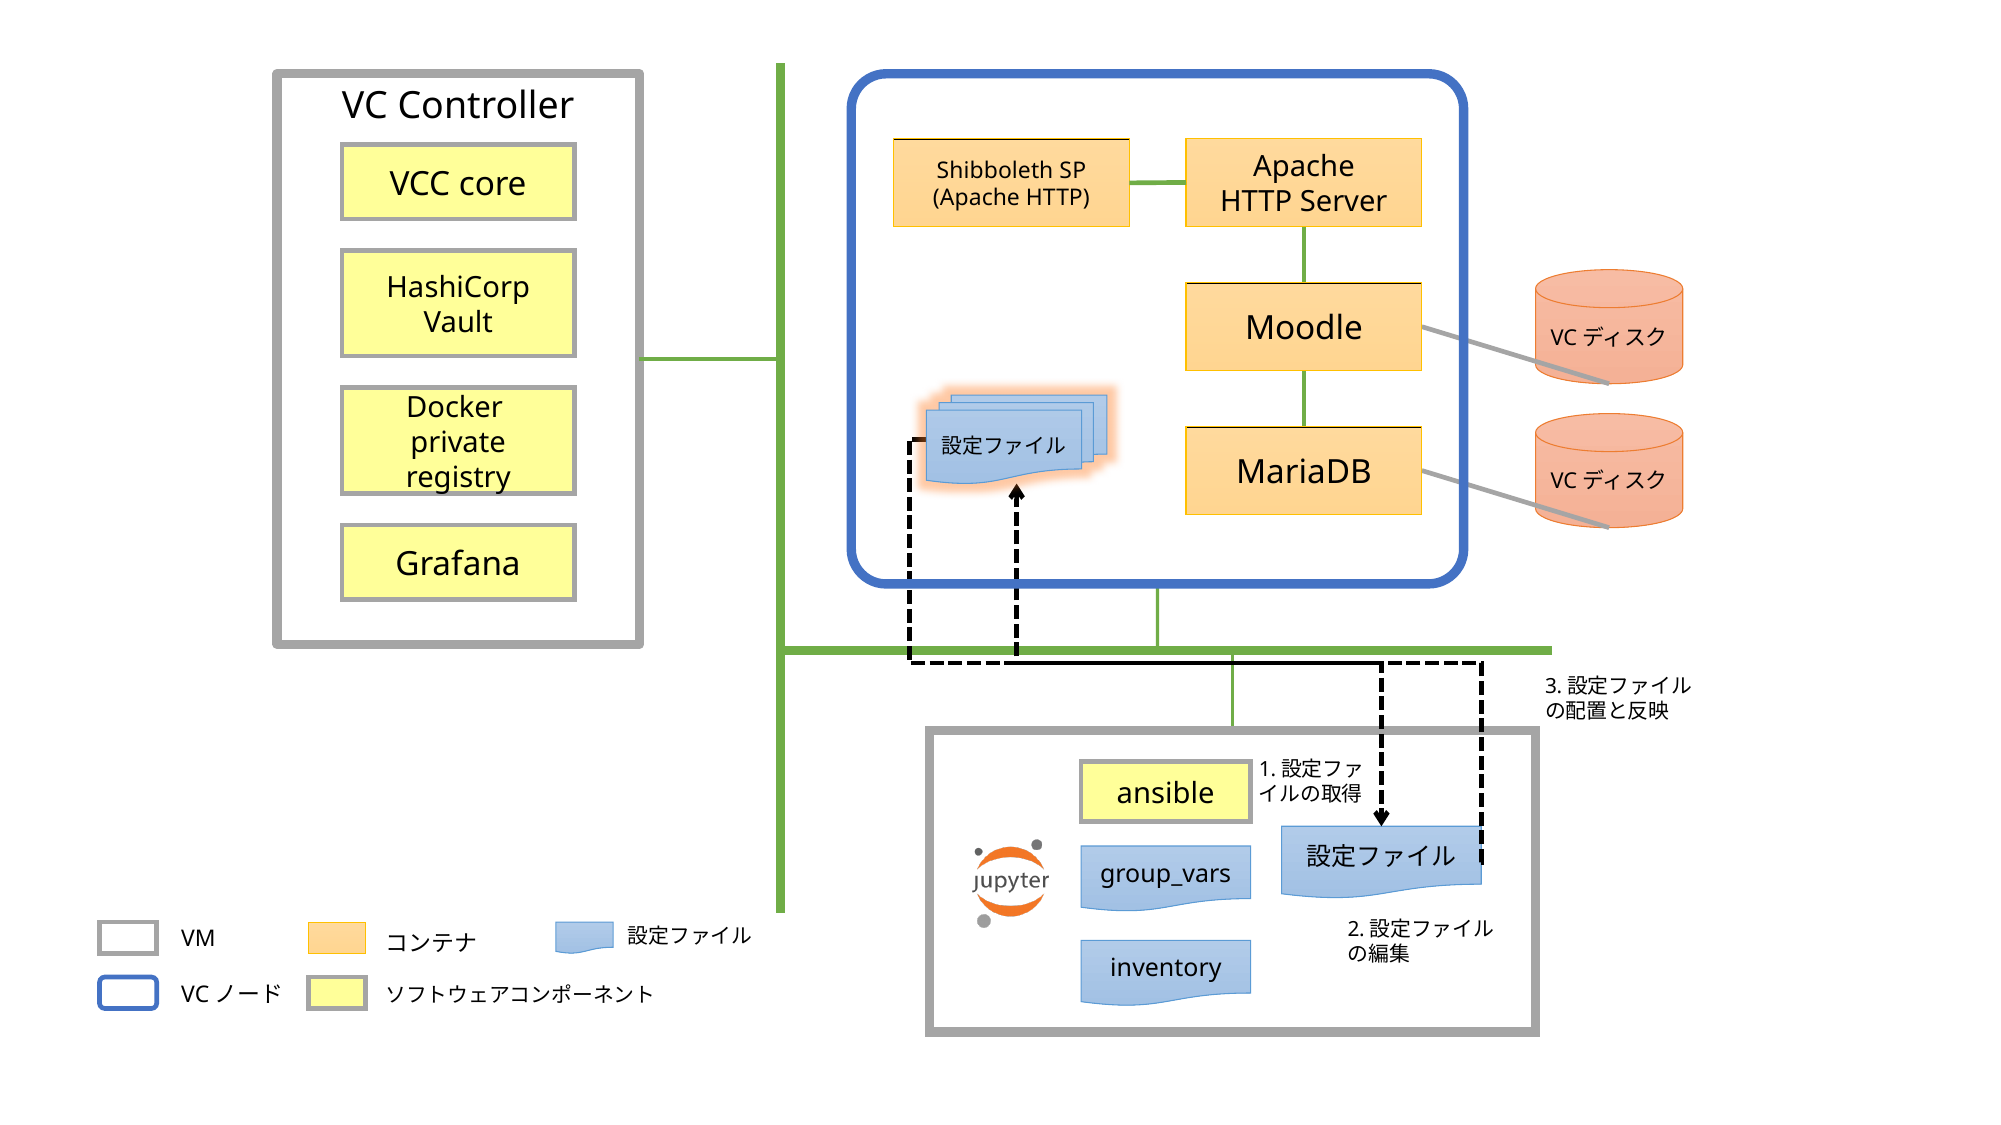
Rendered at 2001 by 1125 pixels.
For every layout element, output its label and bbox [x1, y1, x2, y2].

text_box [99, 62, 1710, 1033]
